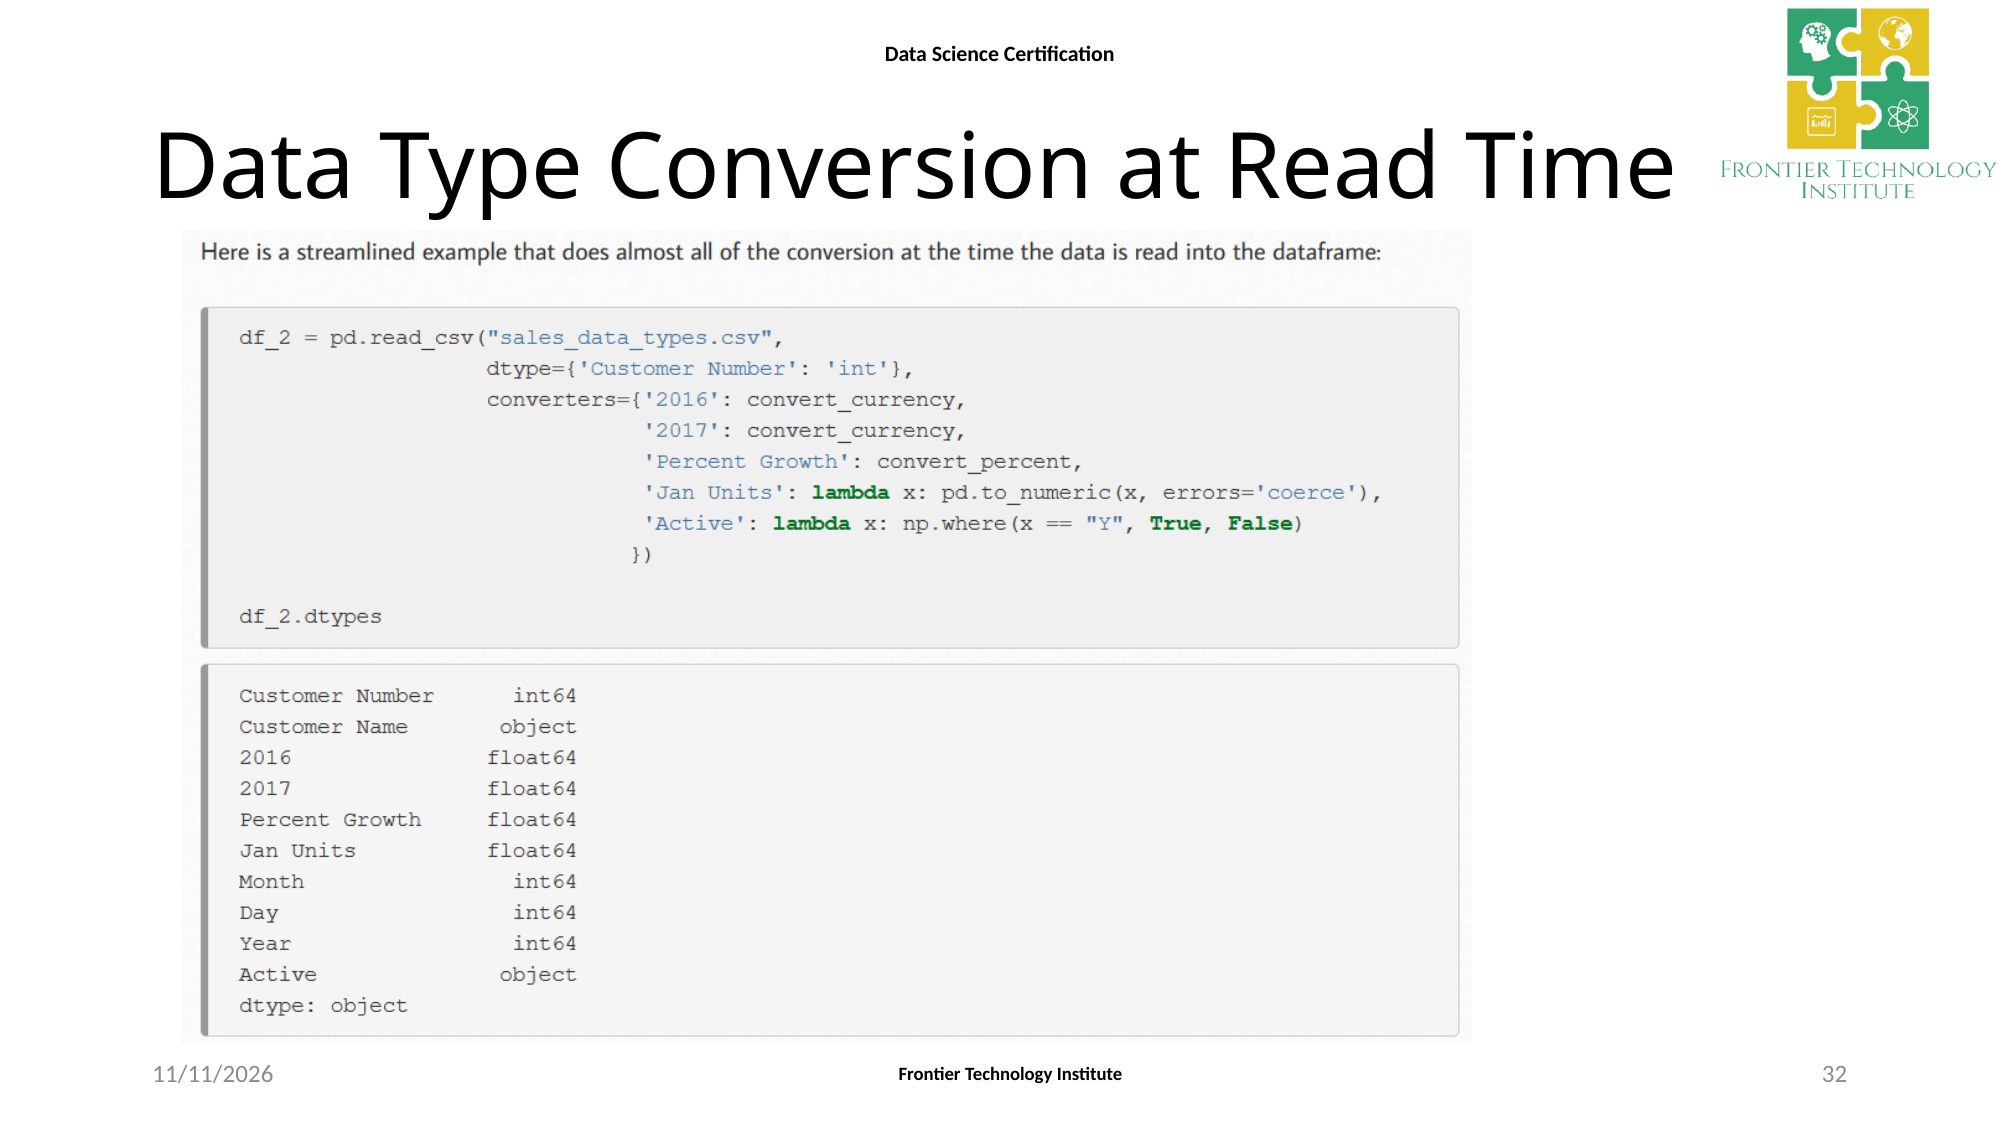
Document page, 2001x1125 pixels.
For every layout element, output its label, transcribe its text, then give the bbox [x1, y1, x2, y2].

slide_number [137, 1042, 588, 1103]
slide_number 32 [1412, 1042, 1863, 1103]
picture [181, 230, 1472, 1043]
picture [1715, 0, 2000, 204]
title Data Type Conversion at Read Time [137, 59, 1863, 278]
